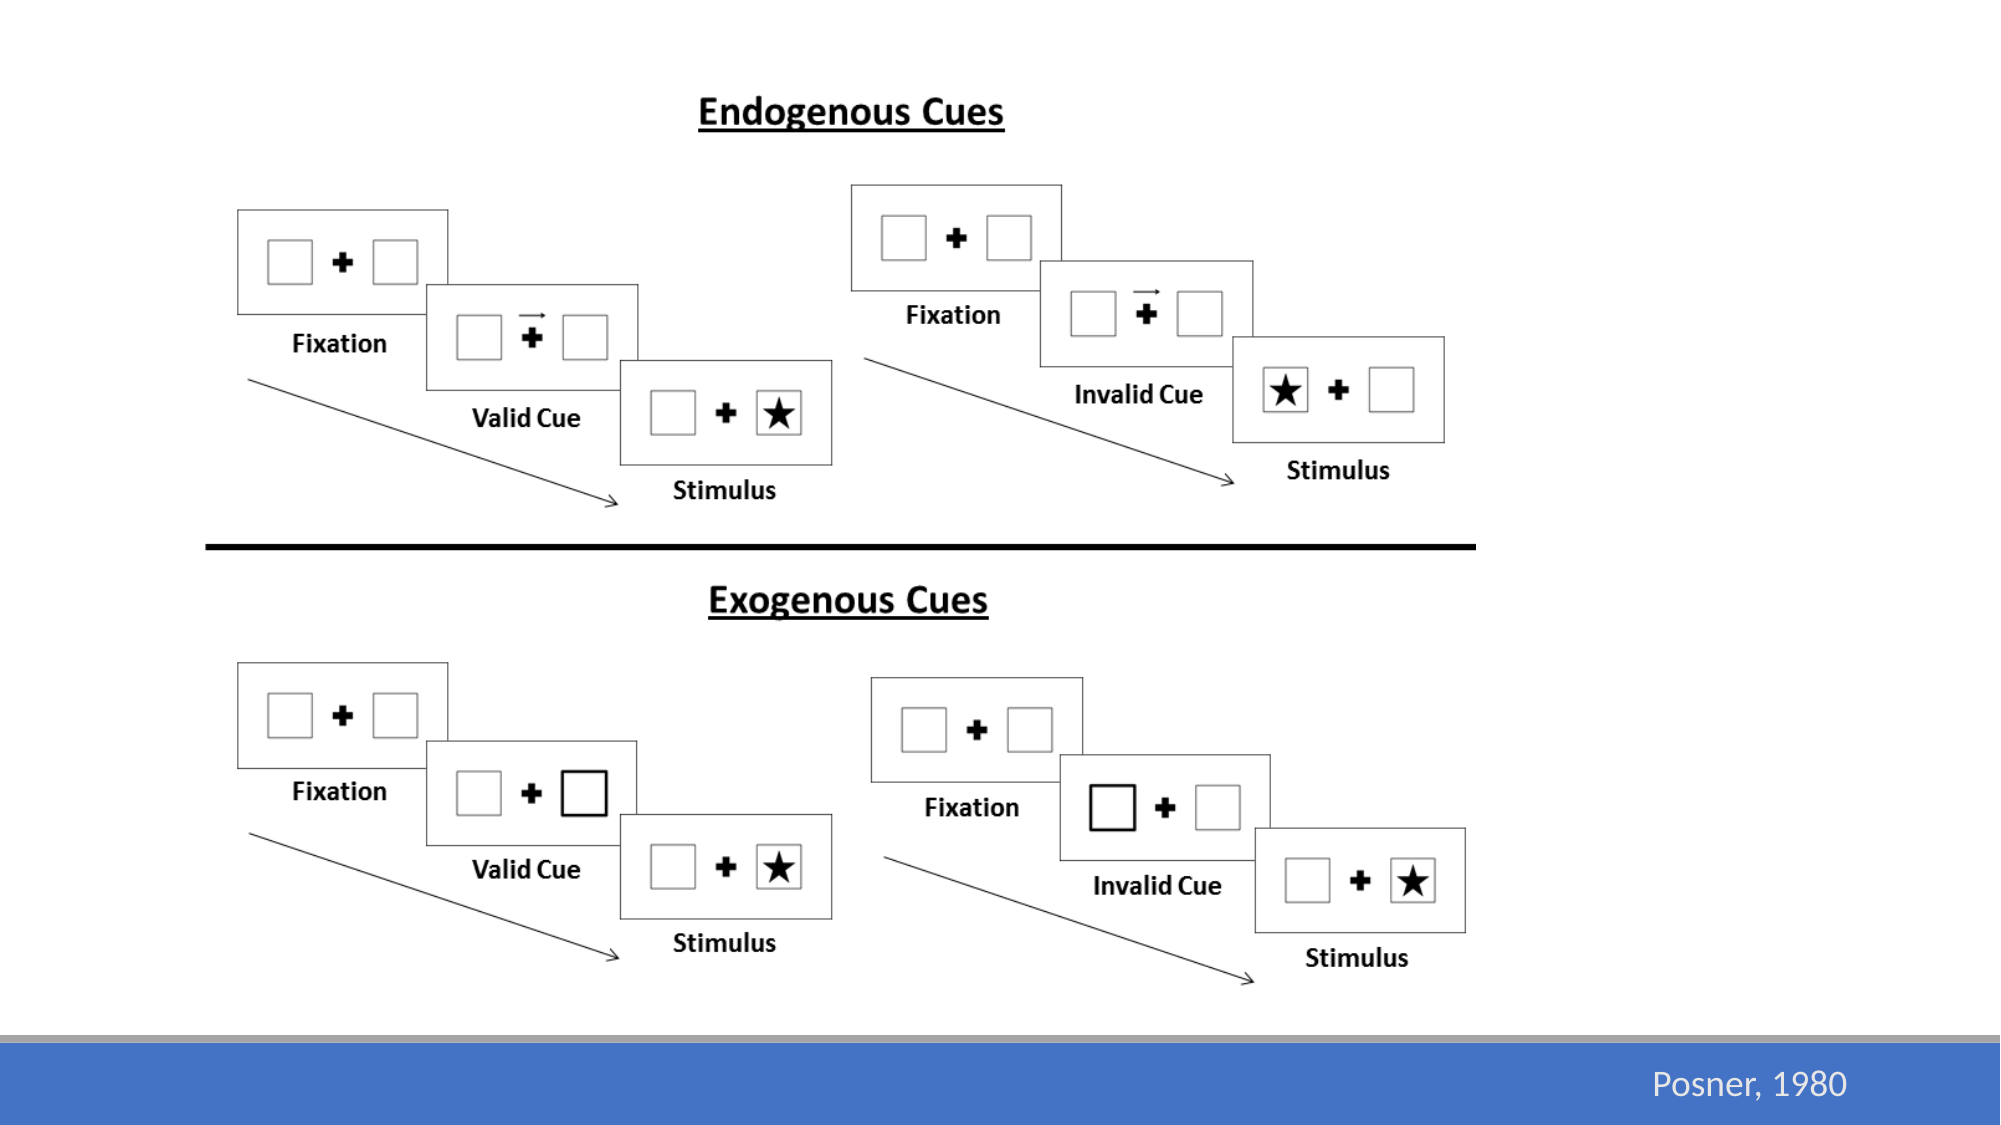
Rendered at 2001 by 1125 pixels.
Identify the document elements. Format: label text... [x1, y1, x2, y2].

picture [205, 59, 1476, 1013]
list Posner, 1980 [1325, 1042, 1863, 1125]
